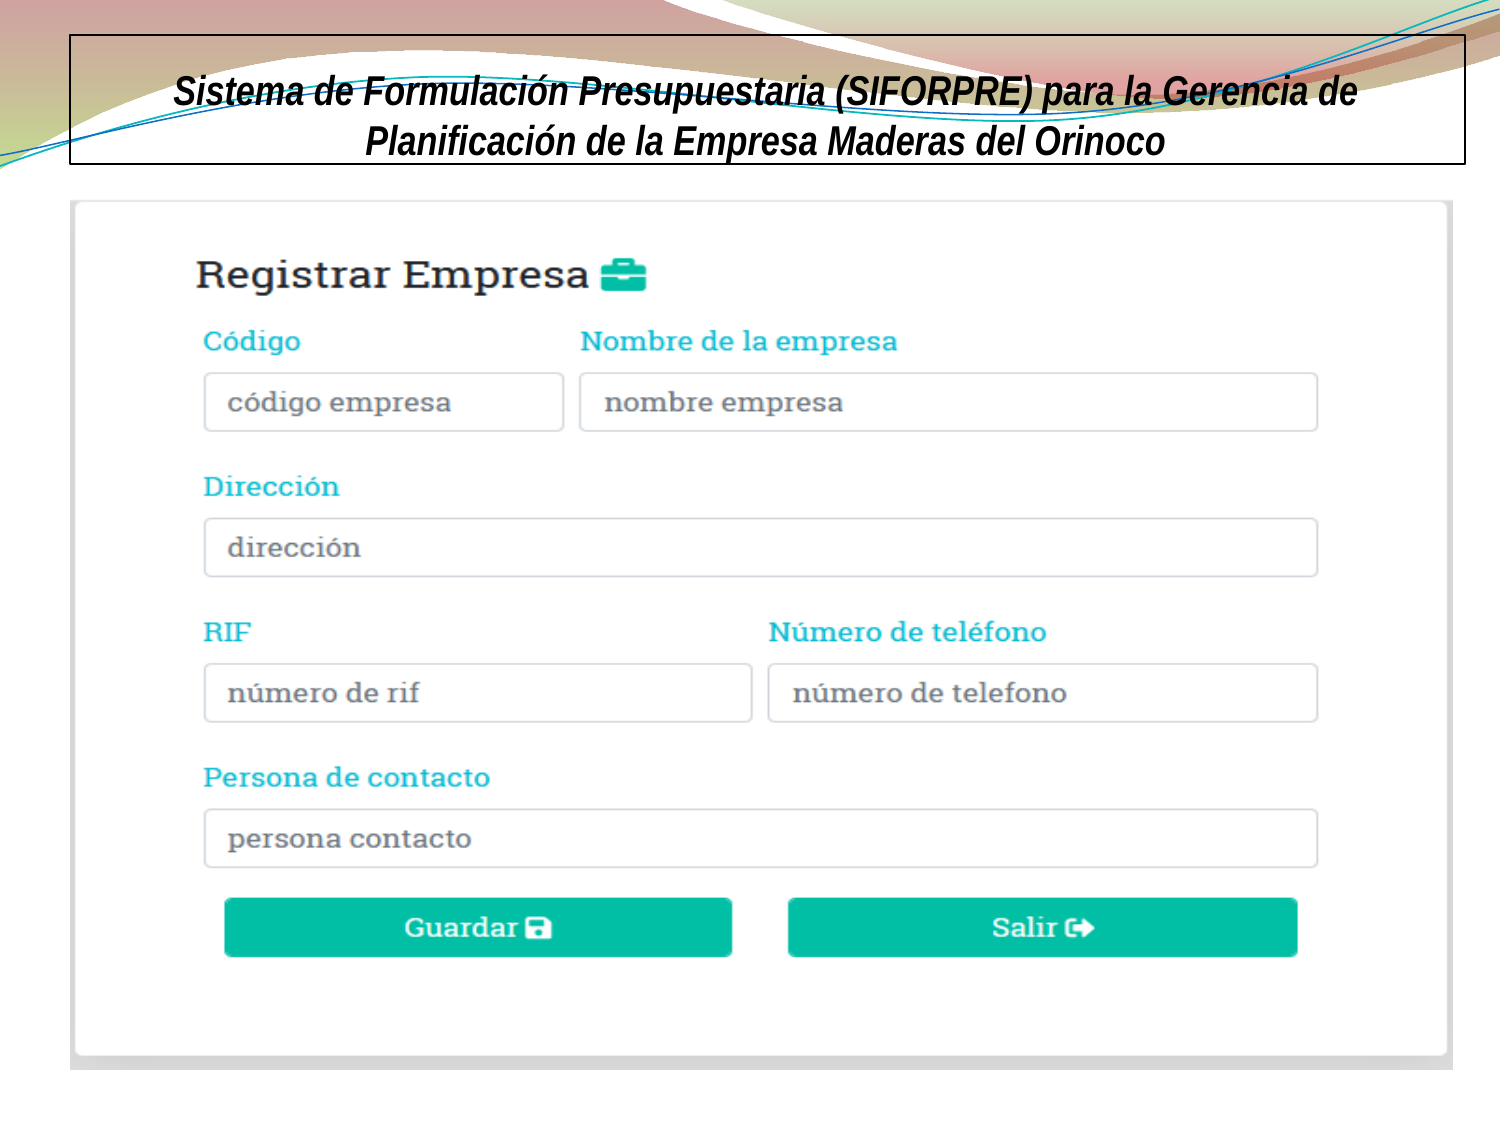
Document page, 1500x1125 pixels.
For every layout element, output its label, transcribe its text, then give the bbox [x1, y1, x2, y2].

text_box Sistema de Formulación Presupuestaria (SIFORPRE) para la Gerencia de Planificación de la Empresa Maderas del Orinoco [70, 35, 1465, 164]
picture [70, 198, 1454, 1070]
